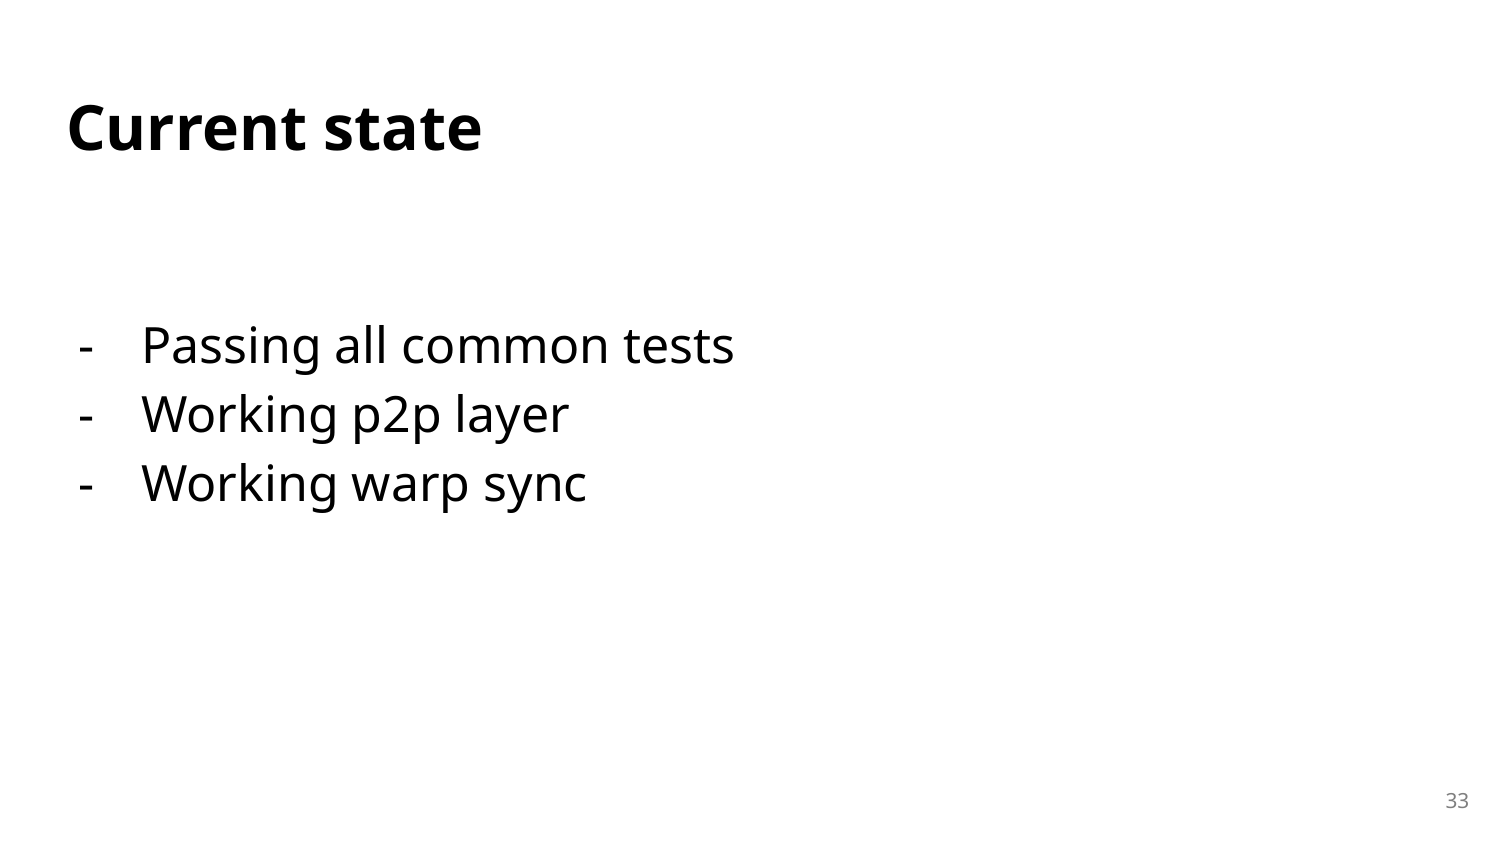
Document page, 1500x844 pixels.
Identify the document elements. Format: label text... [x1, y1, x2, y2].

title Current state [51, 72, 1449, 176]
slide_number ‹#› [1394, 769, 1484, 834]
list Passing all common tests Working p2p layer Working warp sync [51, 290, 1449, 750]
